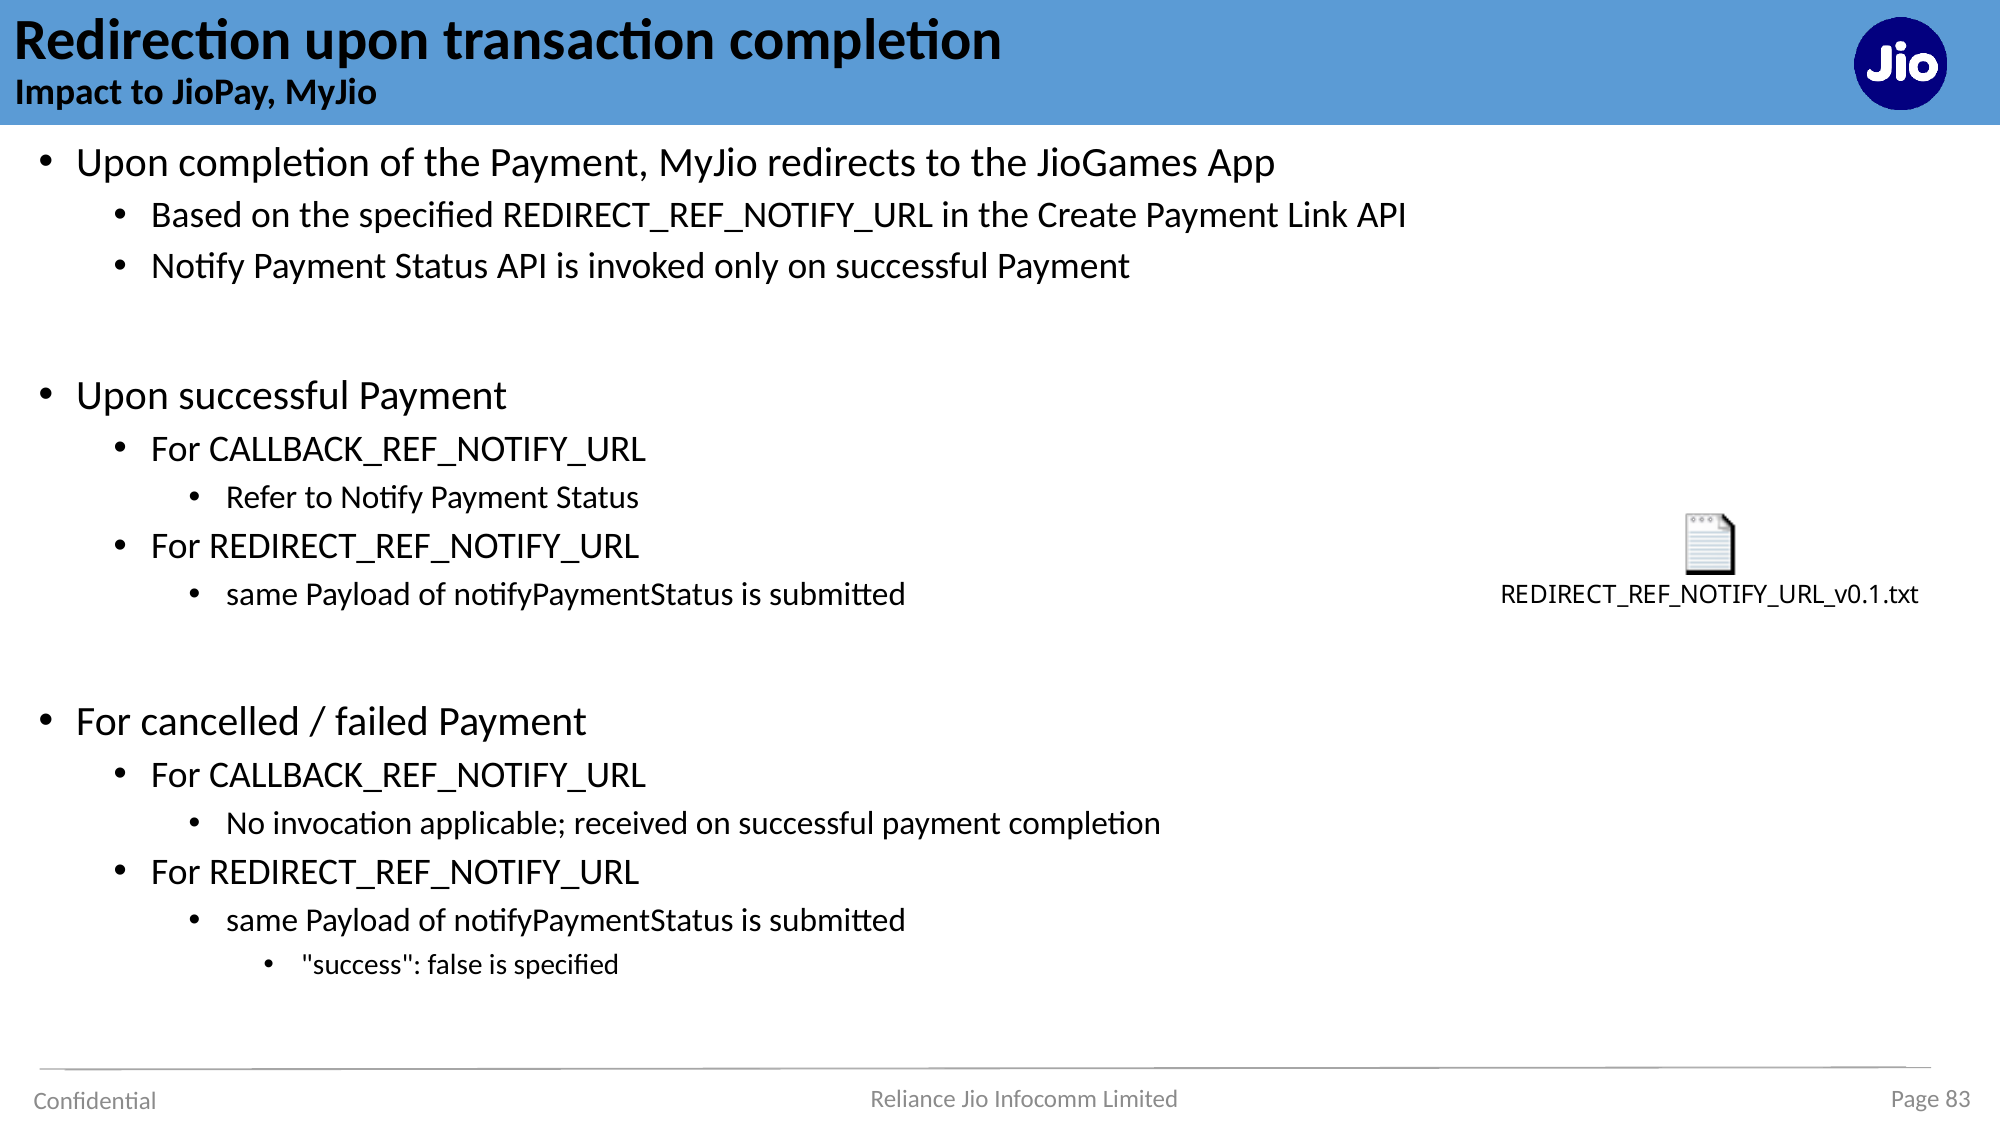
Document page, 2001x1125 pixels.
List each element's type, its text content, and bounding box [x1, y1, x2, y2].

list Upon completion of the Payment, MyJio redirects to the JioGames App Based on the specified REDIRECT_REF_NOTIFY_URL in the Create Payment Link API Notify Payment Status API is invoked only on successful Payment Upon successful Payment For CALLBACK_REF_NOTIFY_URL Refer to Notify Payment Status For REDIRECT_REF_NOTIFY_URL same Payload of notifyPaymentStatus is submitted For cancelled / failed Payment For CALLBACK_REF_NOTIFY_URL No invocation applicable; received on successful payment completion For REDIRECT_REF_NOTIFY_URL same Payload of notifyPaymentStatus is submitted "success": false is specified [23, 132, 1977, 1051]
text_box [1460, 506, 1957, 619]
title Redirection upon transaction completion Impact to JioPay, MyJio [0, 1, 1819, 117]
picture [1854, 17, 1947, 110]
